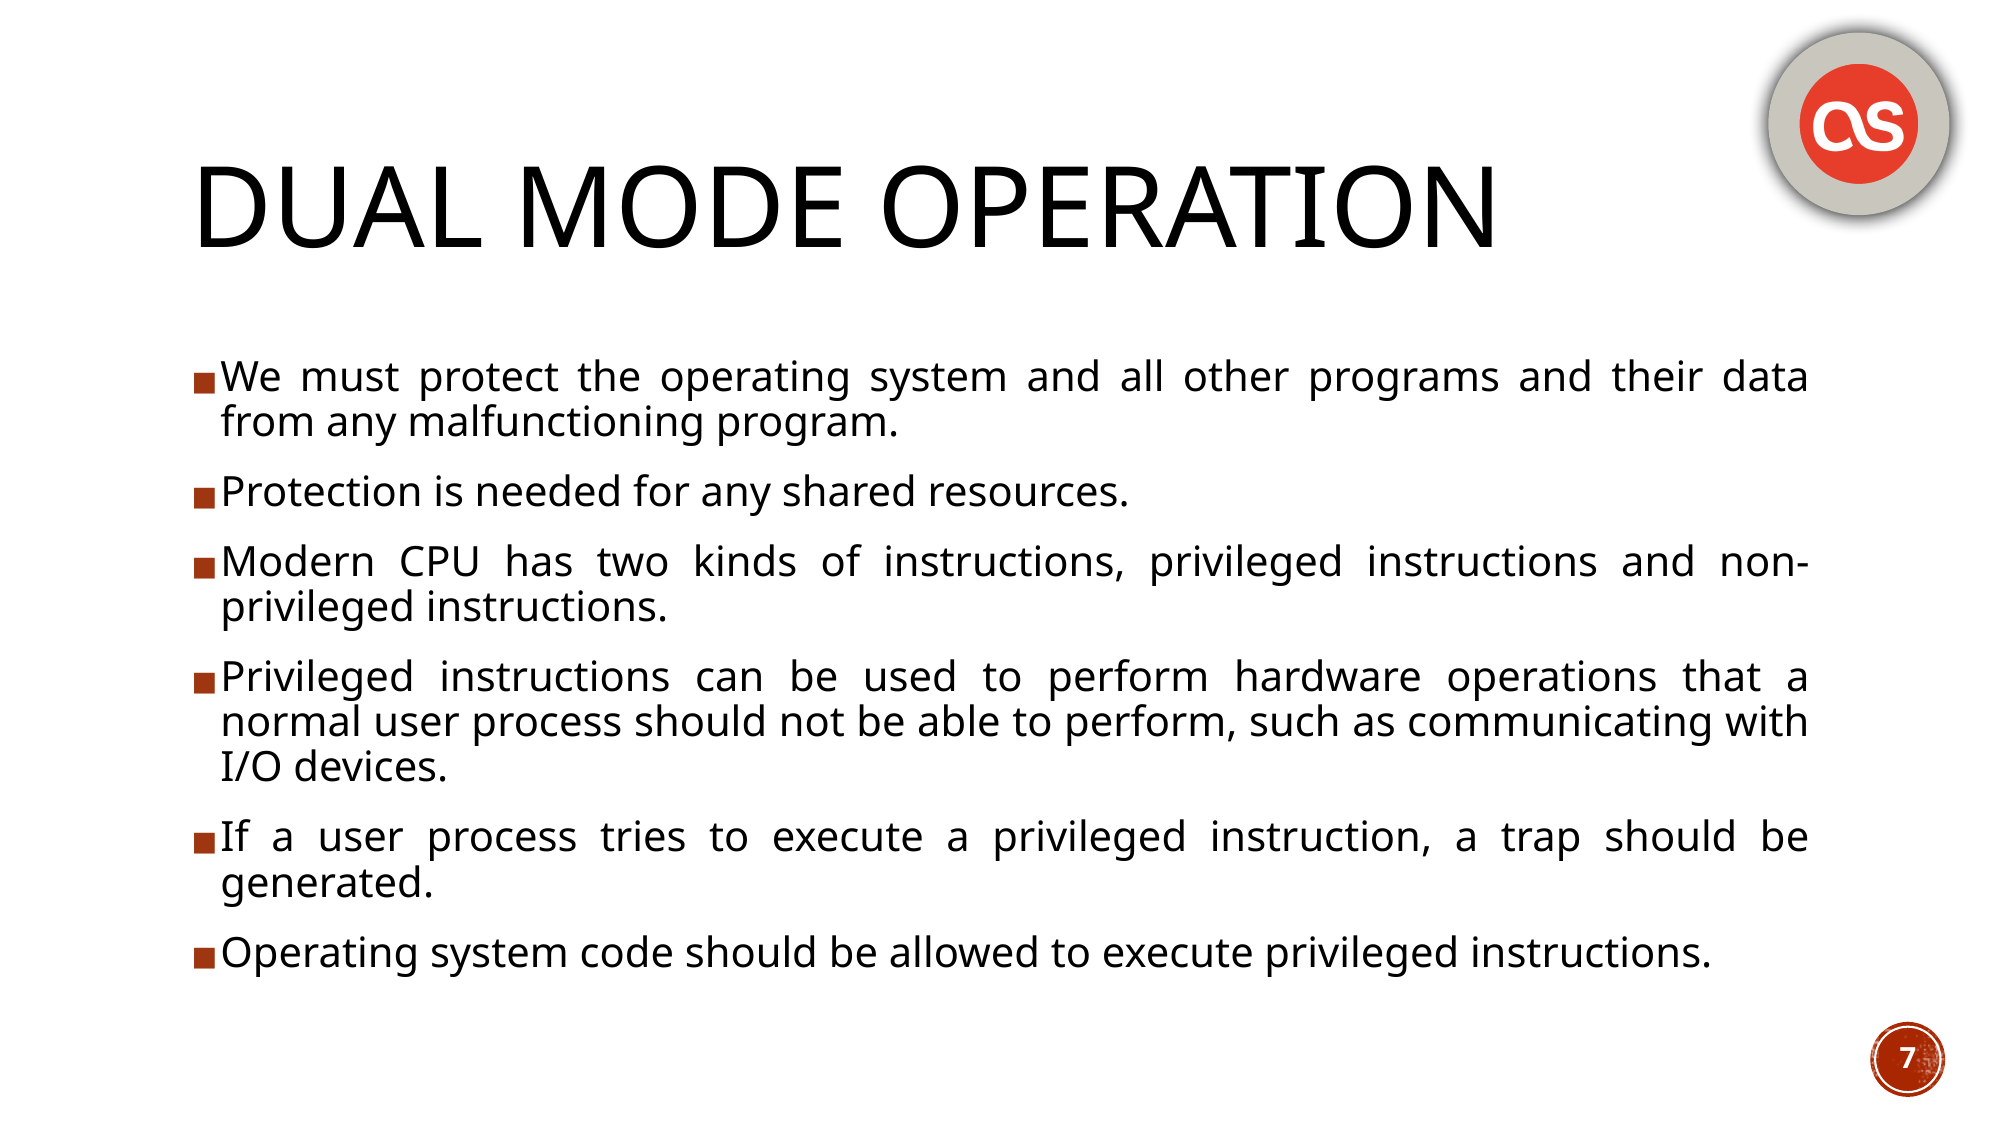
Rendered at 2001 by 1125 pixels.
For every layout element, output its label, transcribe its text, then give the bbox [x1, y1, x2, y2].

slide_number ‹#› [1855, 1028, 1961, 1089]
picture [1783, 47, 1935, 200]
list We must protect the operating system and all other programs and their data from any malfunctioning program. Protection is needed for any shared resources. Modern CPU has two kinds of instructions, privileged instructions and non-privileged instructions. Privileged instructions can be used to perform hardware operations that a normal user process should not be able to perform, such as communicating with I/O devices. If a user process tries to execute a privileged instruction, a trap should be generated. Operating system code should be allowed to execute privileged instructions. [175, 348, 1826, 1013]
picture [1887, 1021, 1929, 1028]
title DUAL MODE OPERATION [175, 79, 1826, 344]
picture [1884, 1089, 1931, 1097]
